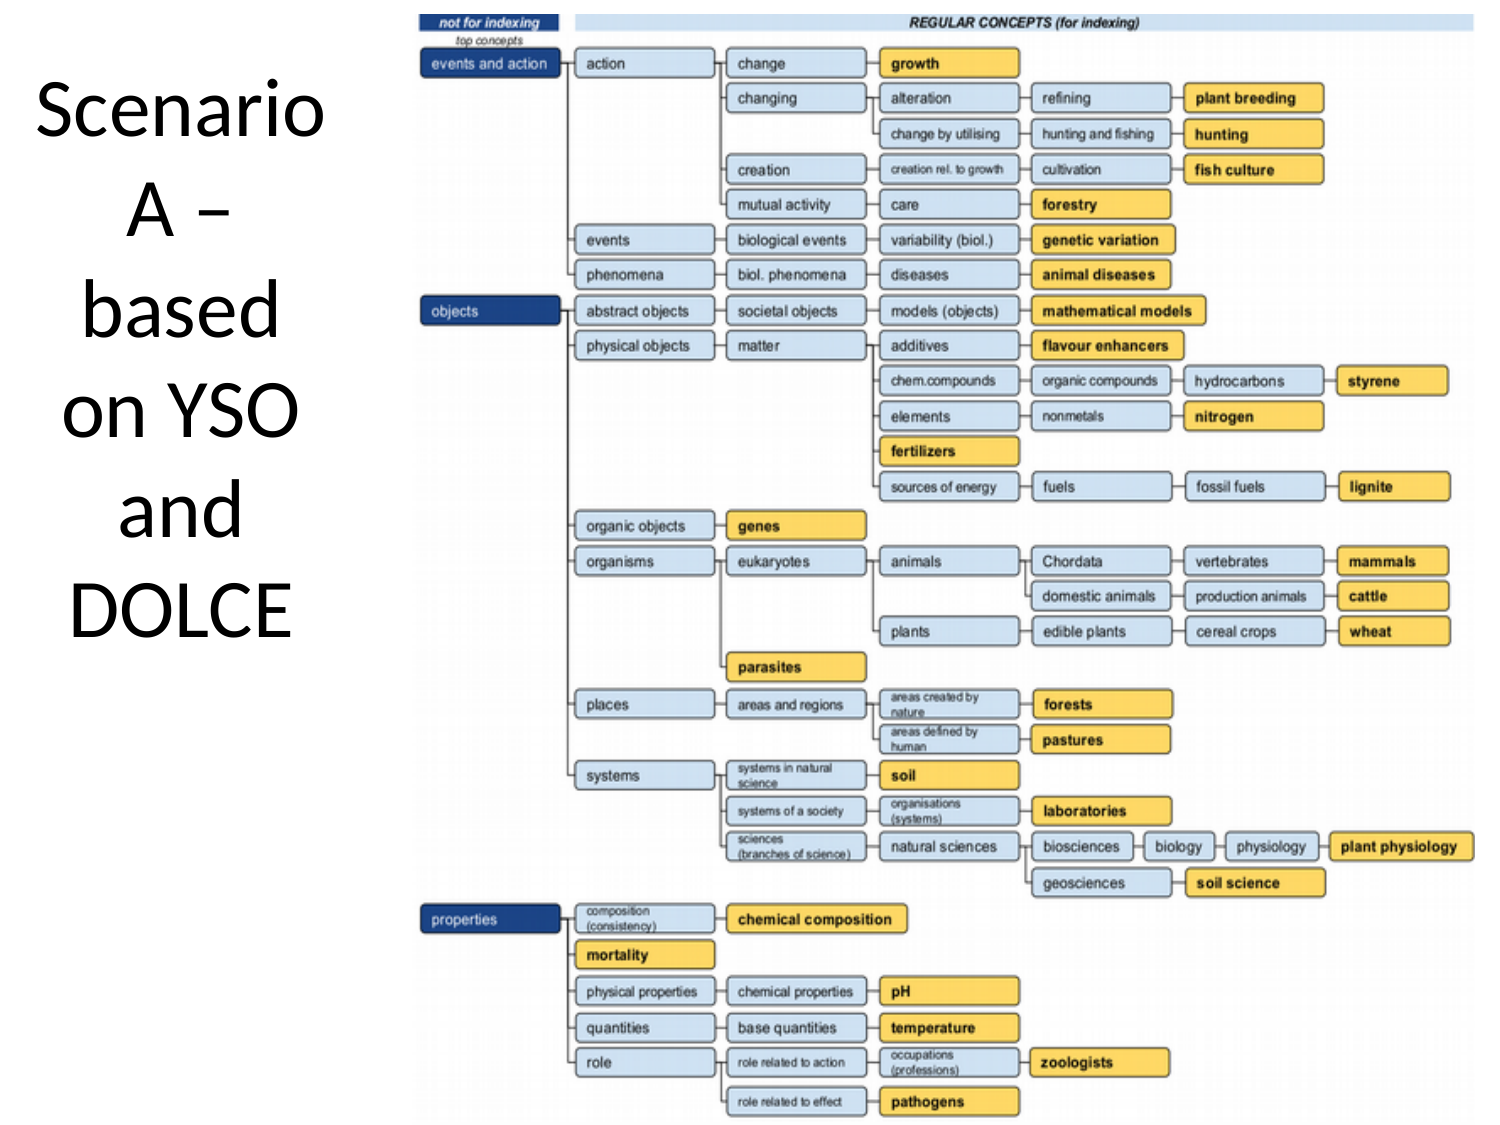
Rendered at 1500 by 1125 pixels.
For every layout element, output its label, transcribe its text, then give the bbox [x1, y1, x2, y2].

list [412, 14, 1476, 1125]
title Scenario A – based on YSO and DOLCE [12, 45, 350, 663]
